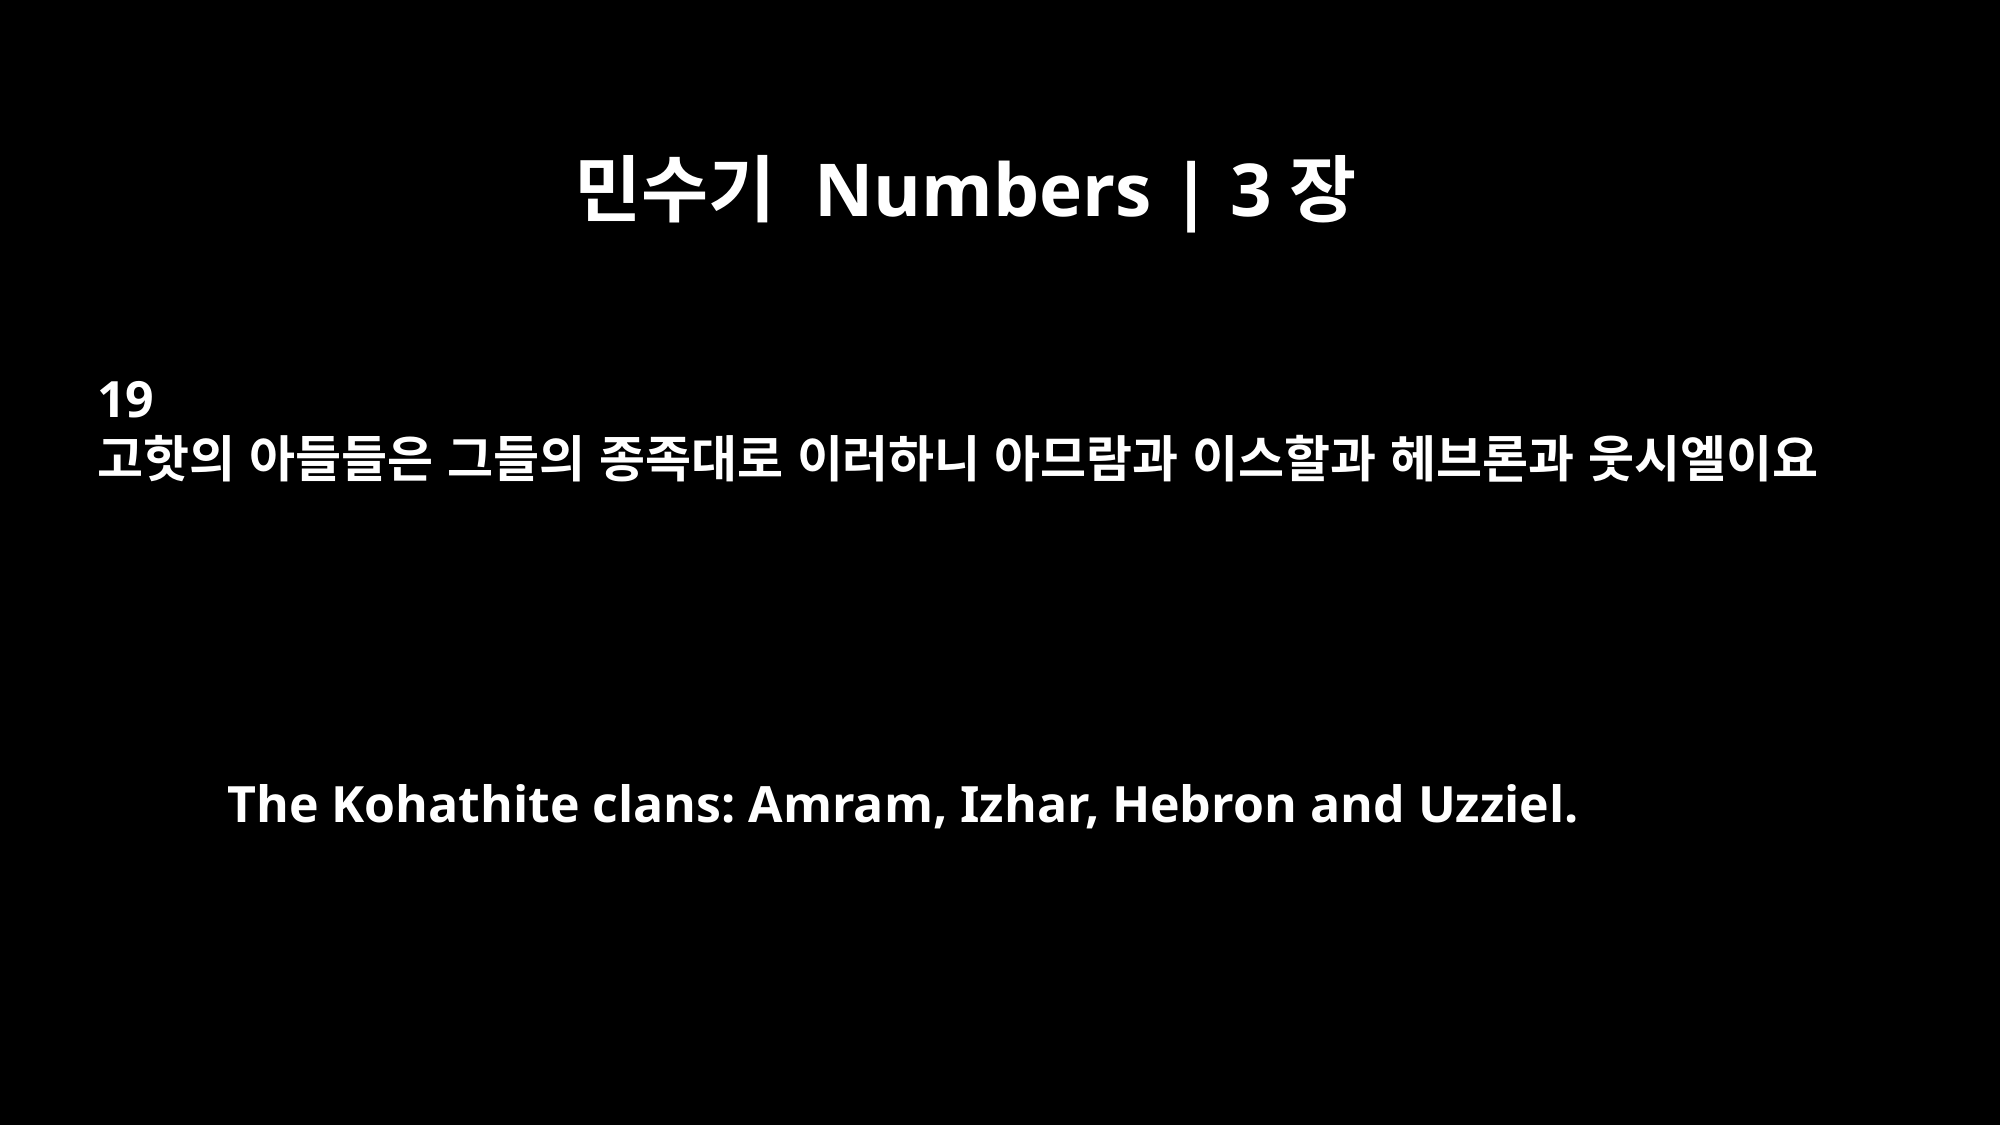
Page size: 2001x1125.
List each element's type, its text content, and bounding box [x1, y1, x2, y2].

text_box The Kohathite clans: Amram, Izhar, Hebron and Uzziel. [212, 764, 1595, 840]
text_box 19 고핫의 아들들은 그들의 종족대로 이러하니 아므람과 이스할과 헤브론과 웃시엘이요 [82, 359, 1835, 495]
text_box 민수기 Numbers | 3장 [559, 136, 1373, 239]
